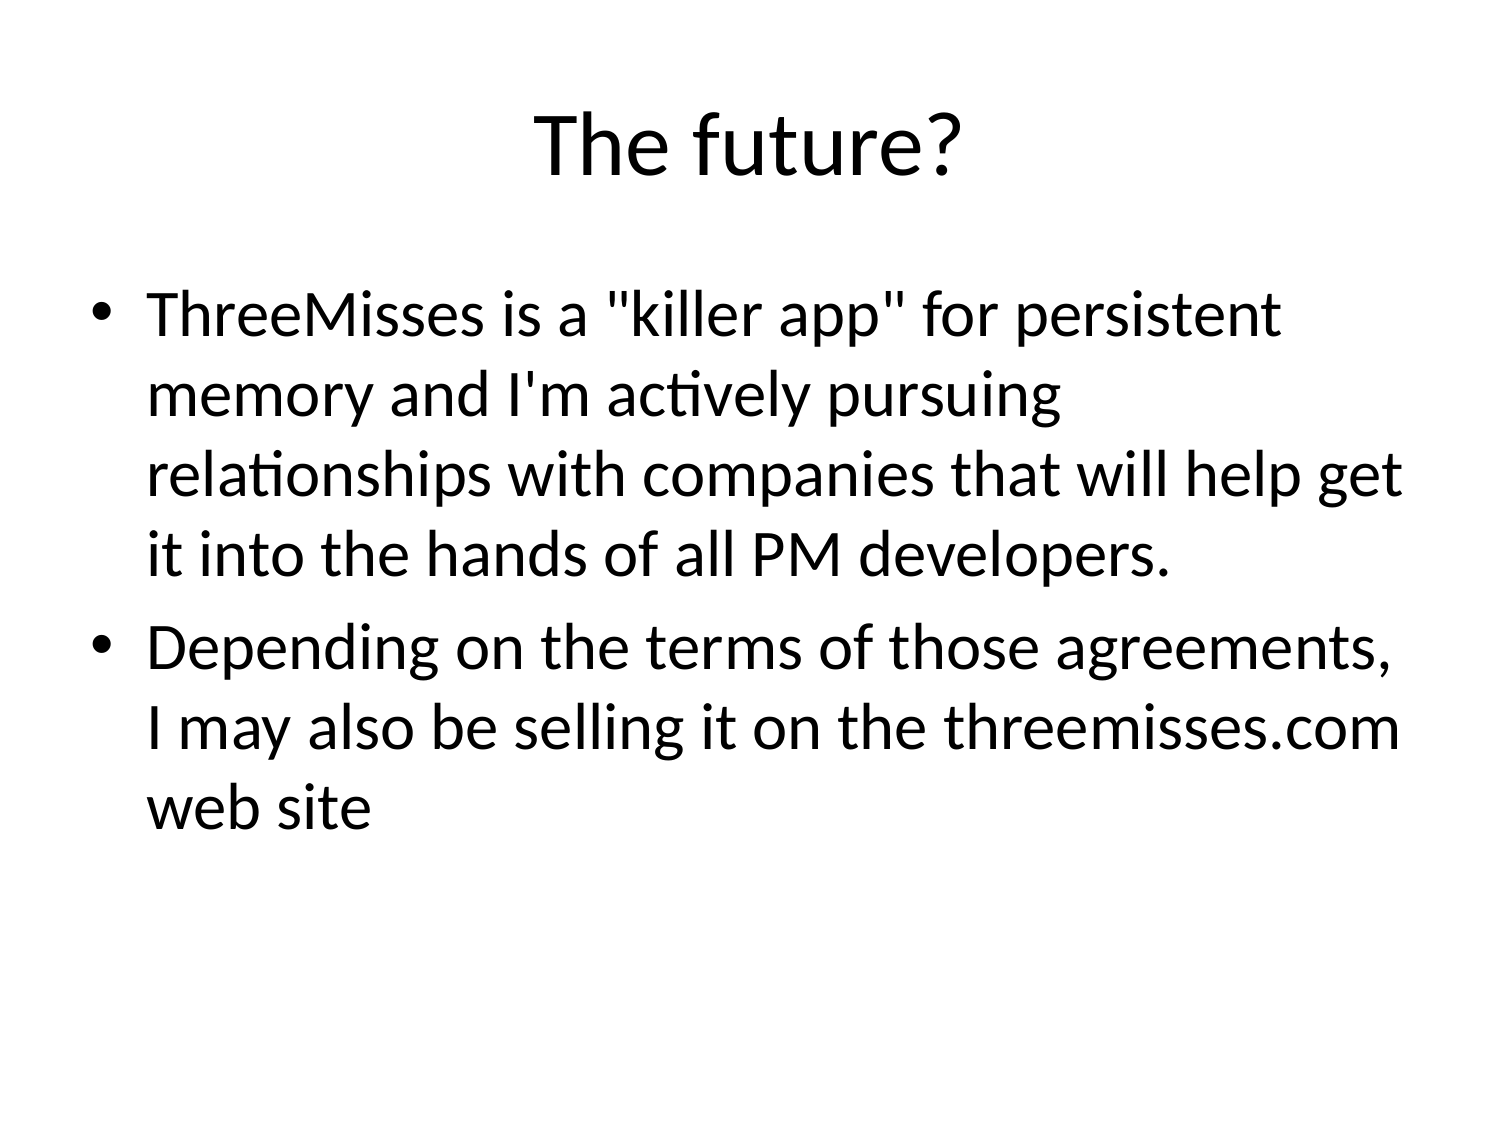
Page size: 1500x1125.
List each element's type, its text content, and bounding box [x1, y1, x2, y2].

title The future? [75, 45, 1425, 233]
list ThreeMisses is a "killer app" for persistent memory and I'm actively pursuing relationships with companies that will help get it into the hands of all PM developers. Depending on the terms of those agreements, I may also be selling it on the threemisses.com web site [75, 262, 1425, 1005]
